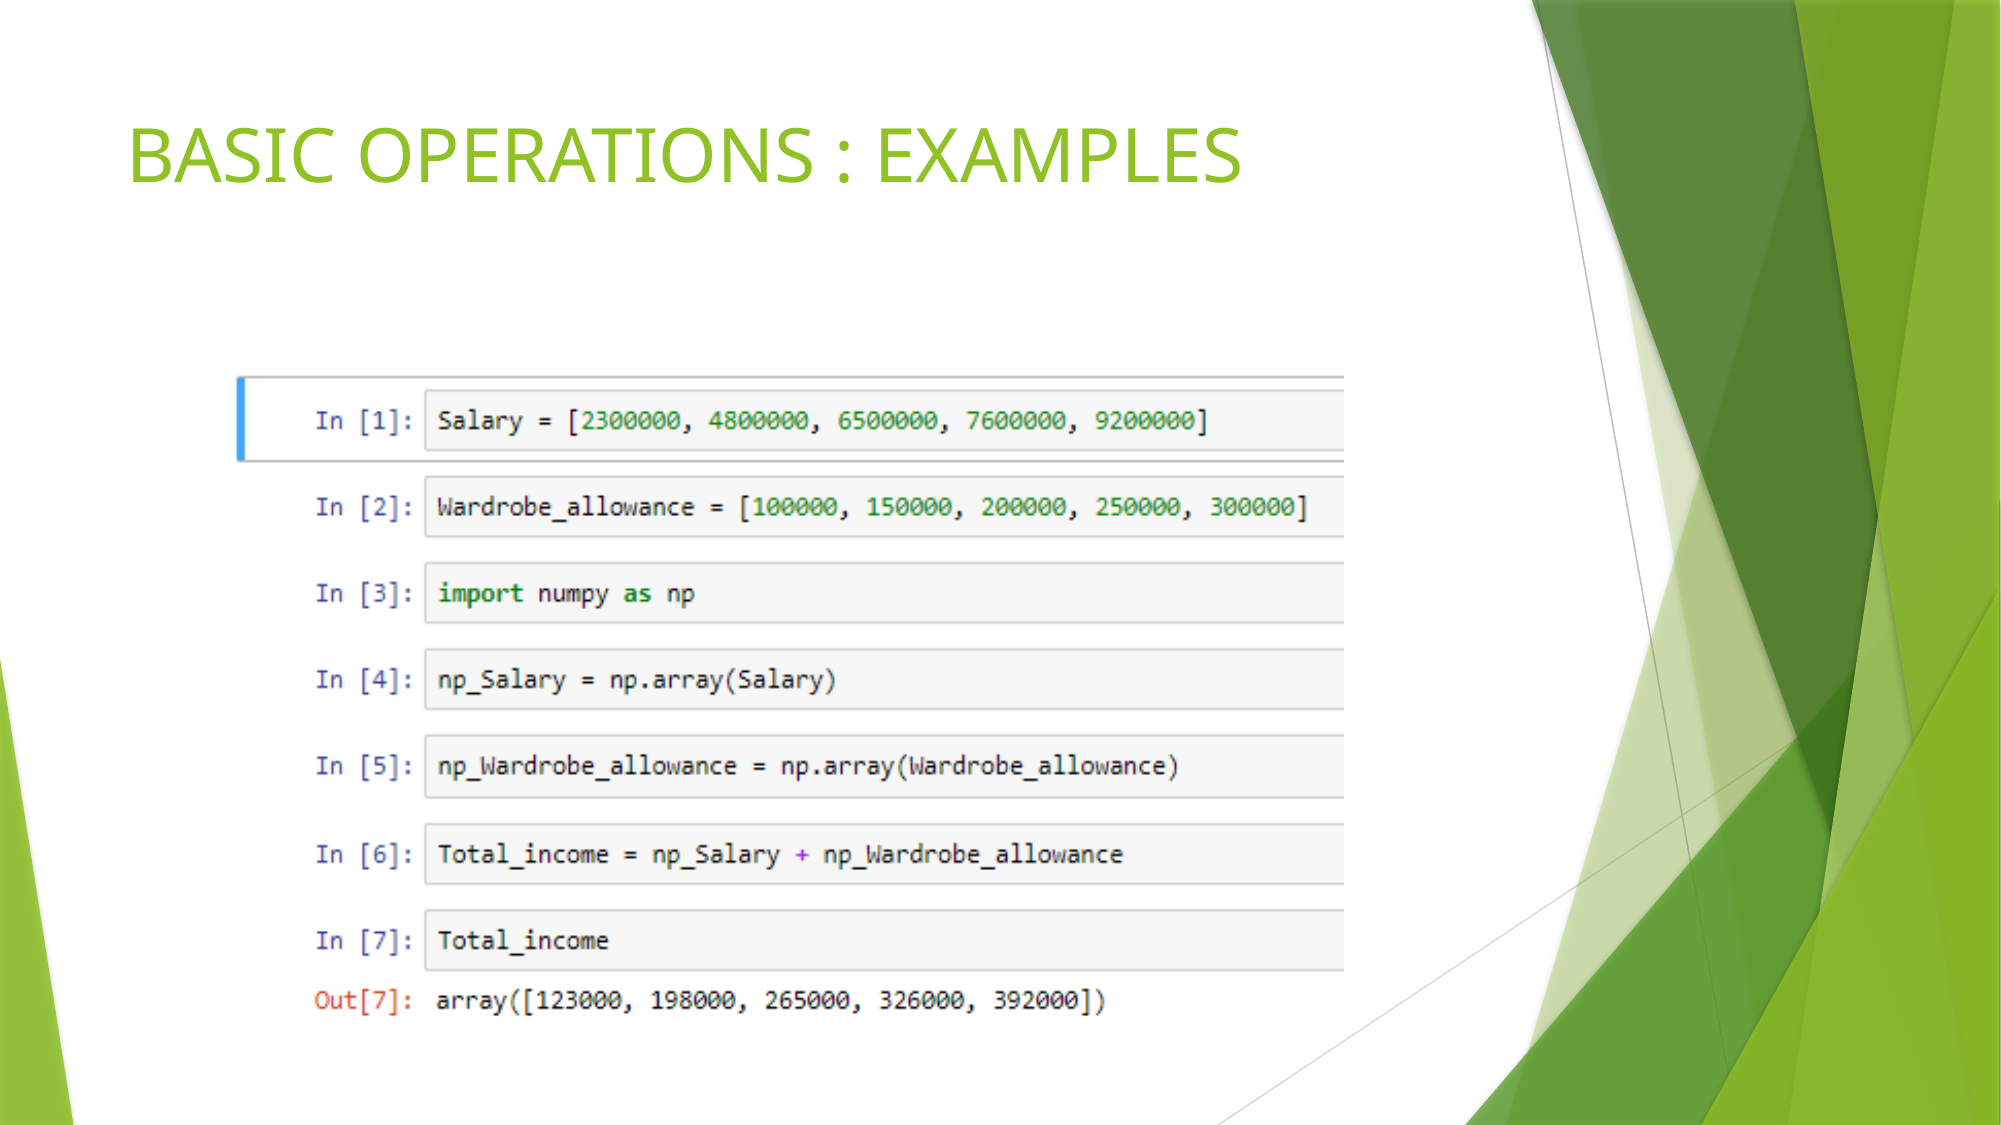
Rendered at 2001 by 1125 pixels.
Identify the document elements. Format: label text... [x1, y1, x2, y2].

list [230, 370, 1345, 1036]
title BASIC OPERATIONS : EXAMPLES [111, 99, 1522, 317]
